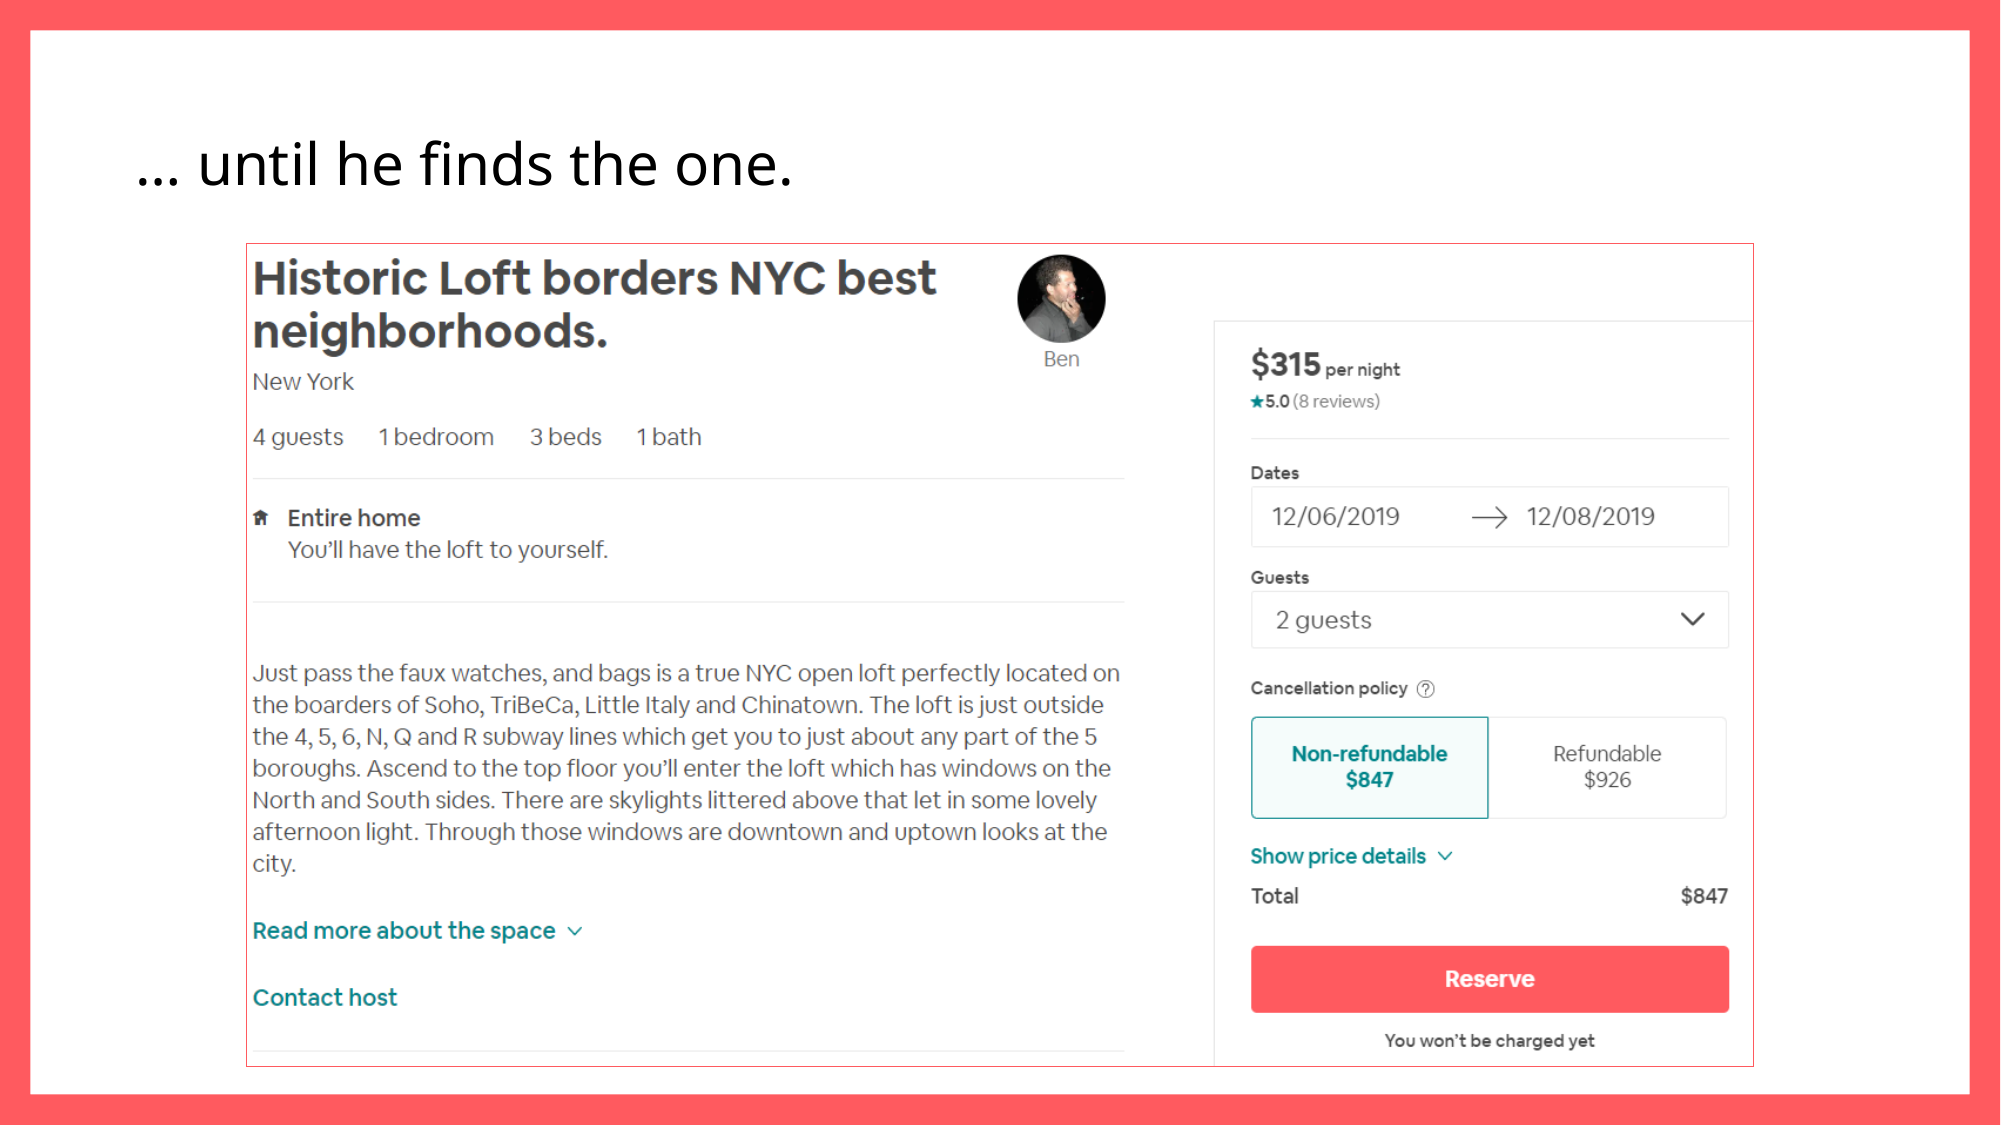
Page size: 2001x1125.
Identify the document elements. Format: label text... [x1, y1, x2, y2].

title … until he finds the one. [120, 57, 1846, 276]
picture [245, 243, 1754, 1067]
